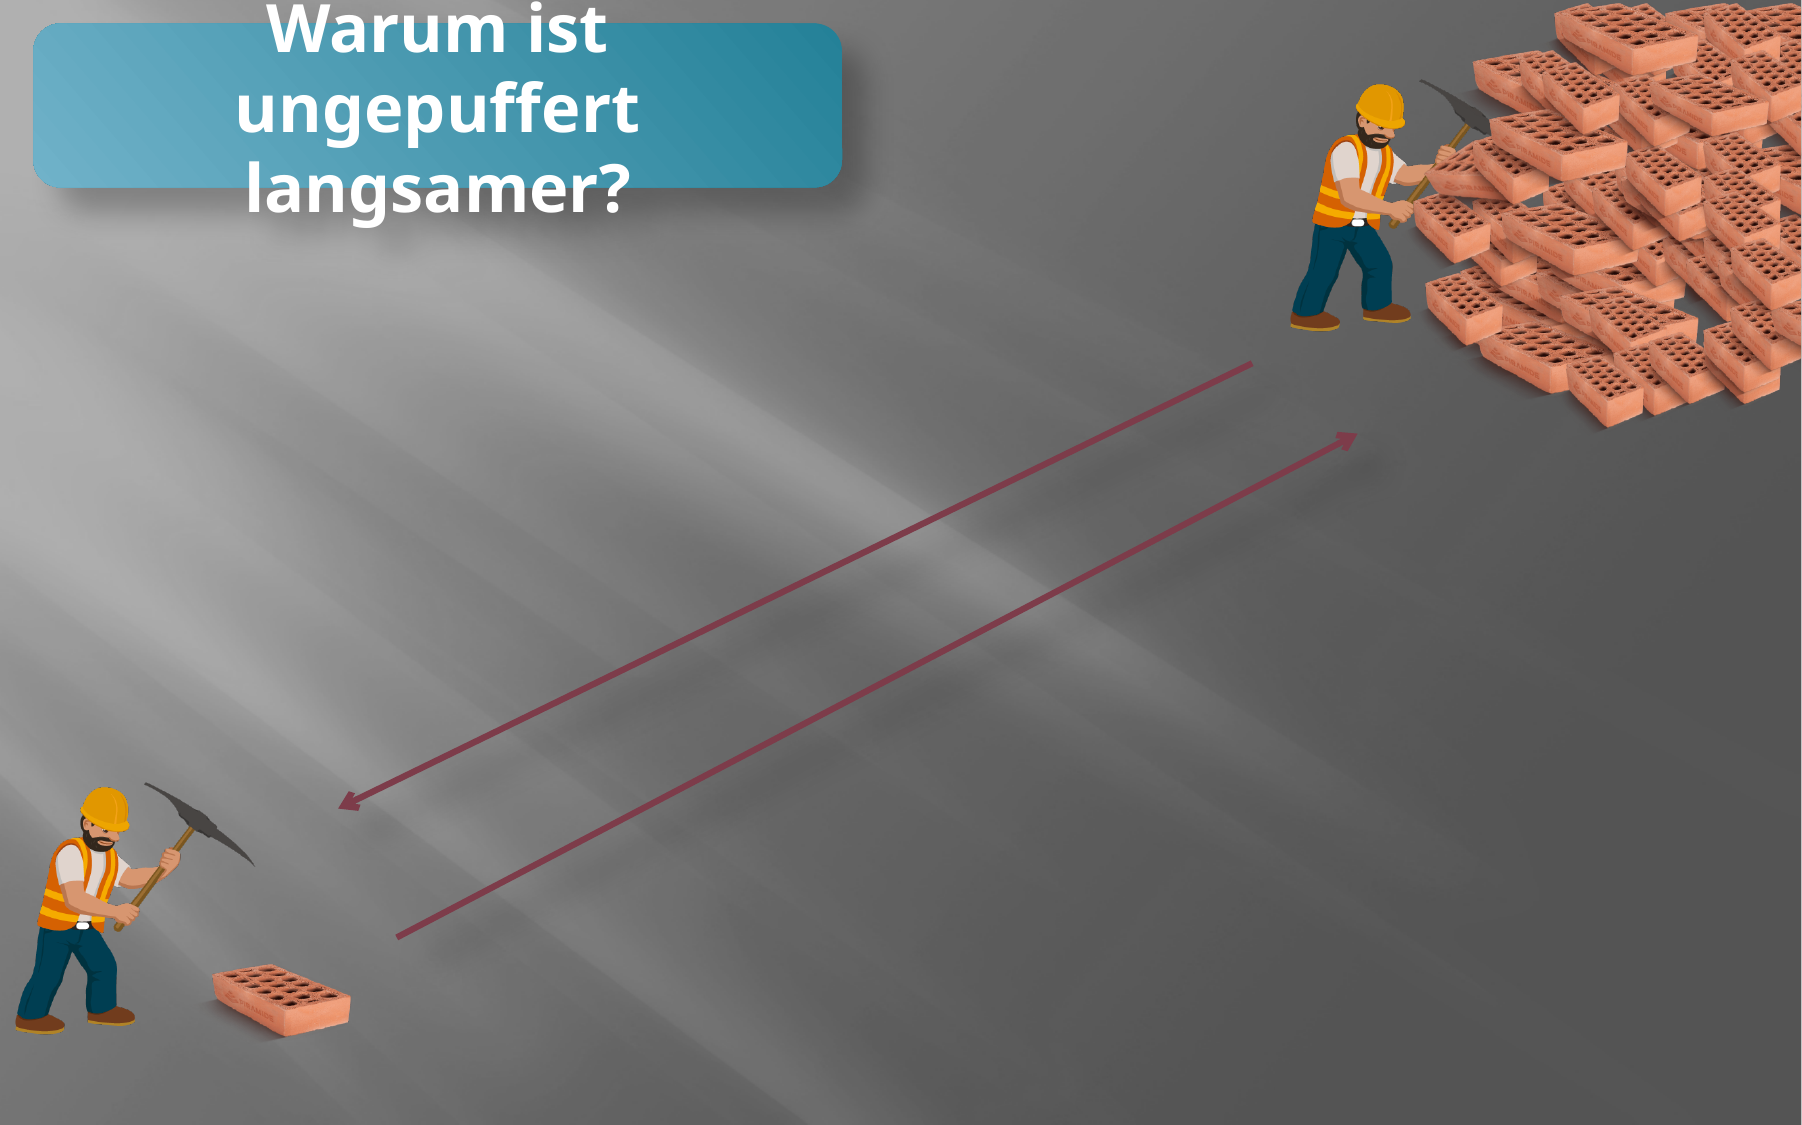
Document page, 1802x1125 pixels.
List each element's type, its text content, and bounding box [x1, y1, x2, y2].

picture [1275, 0, 1802, 438]
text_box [337, 363, 1253, 809]
text_box Warum ist ungepuffert langsamer? [33, 23, 843, 188]
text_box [396, 433, 1358, 938]
picture [0, 773, 389, 1048]
